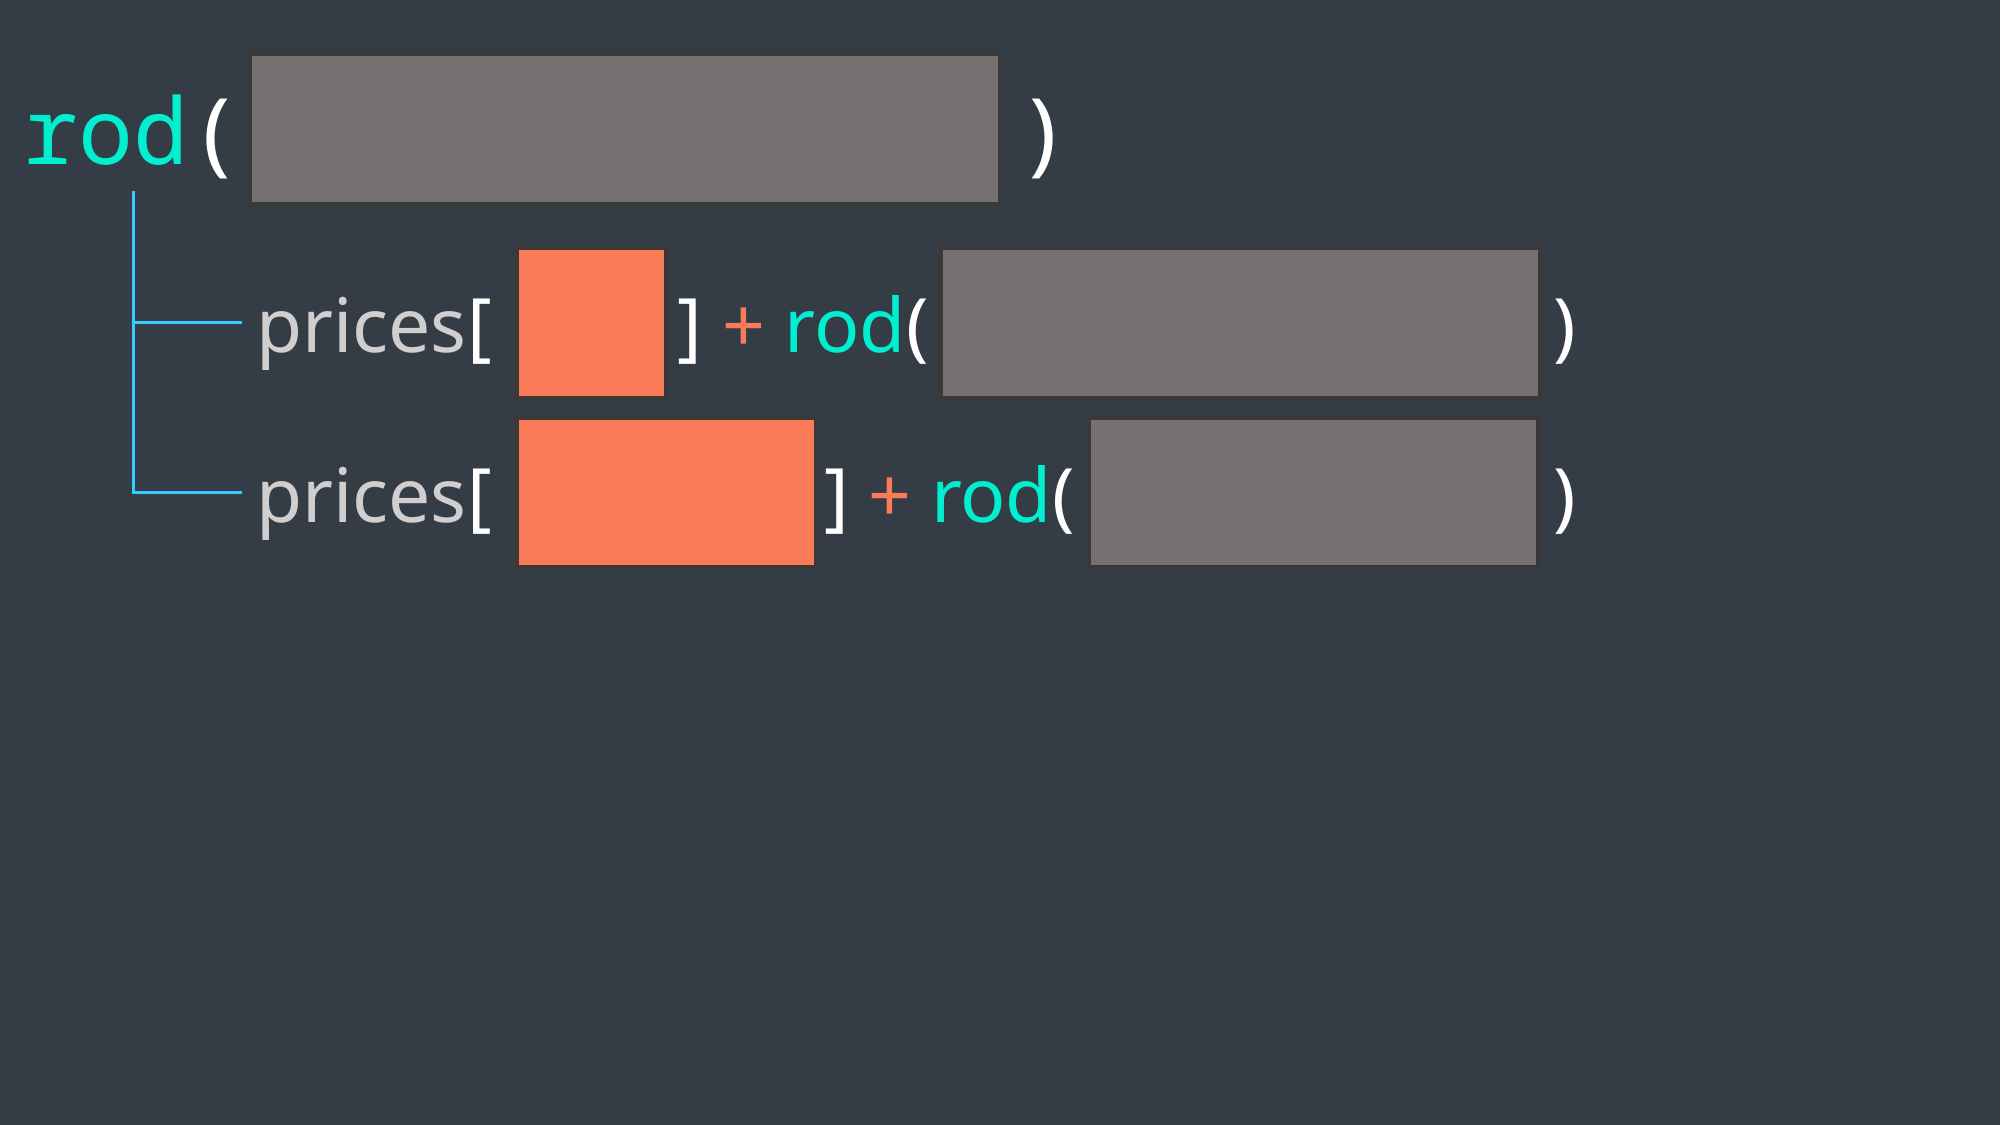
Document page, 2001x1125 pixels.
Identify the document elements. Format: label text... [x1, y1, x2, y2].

text_box ] + rod( [663, 270, 956, 375]
text_box ) [1538, 439, 1600, 545]
text_box ) [1538, 270, 1600, 375]
text_box [249, 54, 1000, 205]
text_box prices[ [241, 439, 736, 545]
text_box [516, 417, 817, 568]
text_box prices[ [253, 270, 663, 375]
text_box ) [999, 66, 1088, 191]
text_box [940, 248, 1541, 399]
text_box [516, 248, 667, 270]
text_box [121, 203, 253, 288]
text_box rod( [0, 66, 338, 191]
text_box [1088, 417, 1539, 568]
text_box [516, 375, 667, 399]
text_box ] + rod( [809, 439, 1103, 545]
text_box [37, 288, 338, 397]
